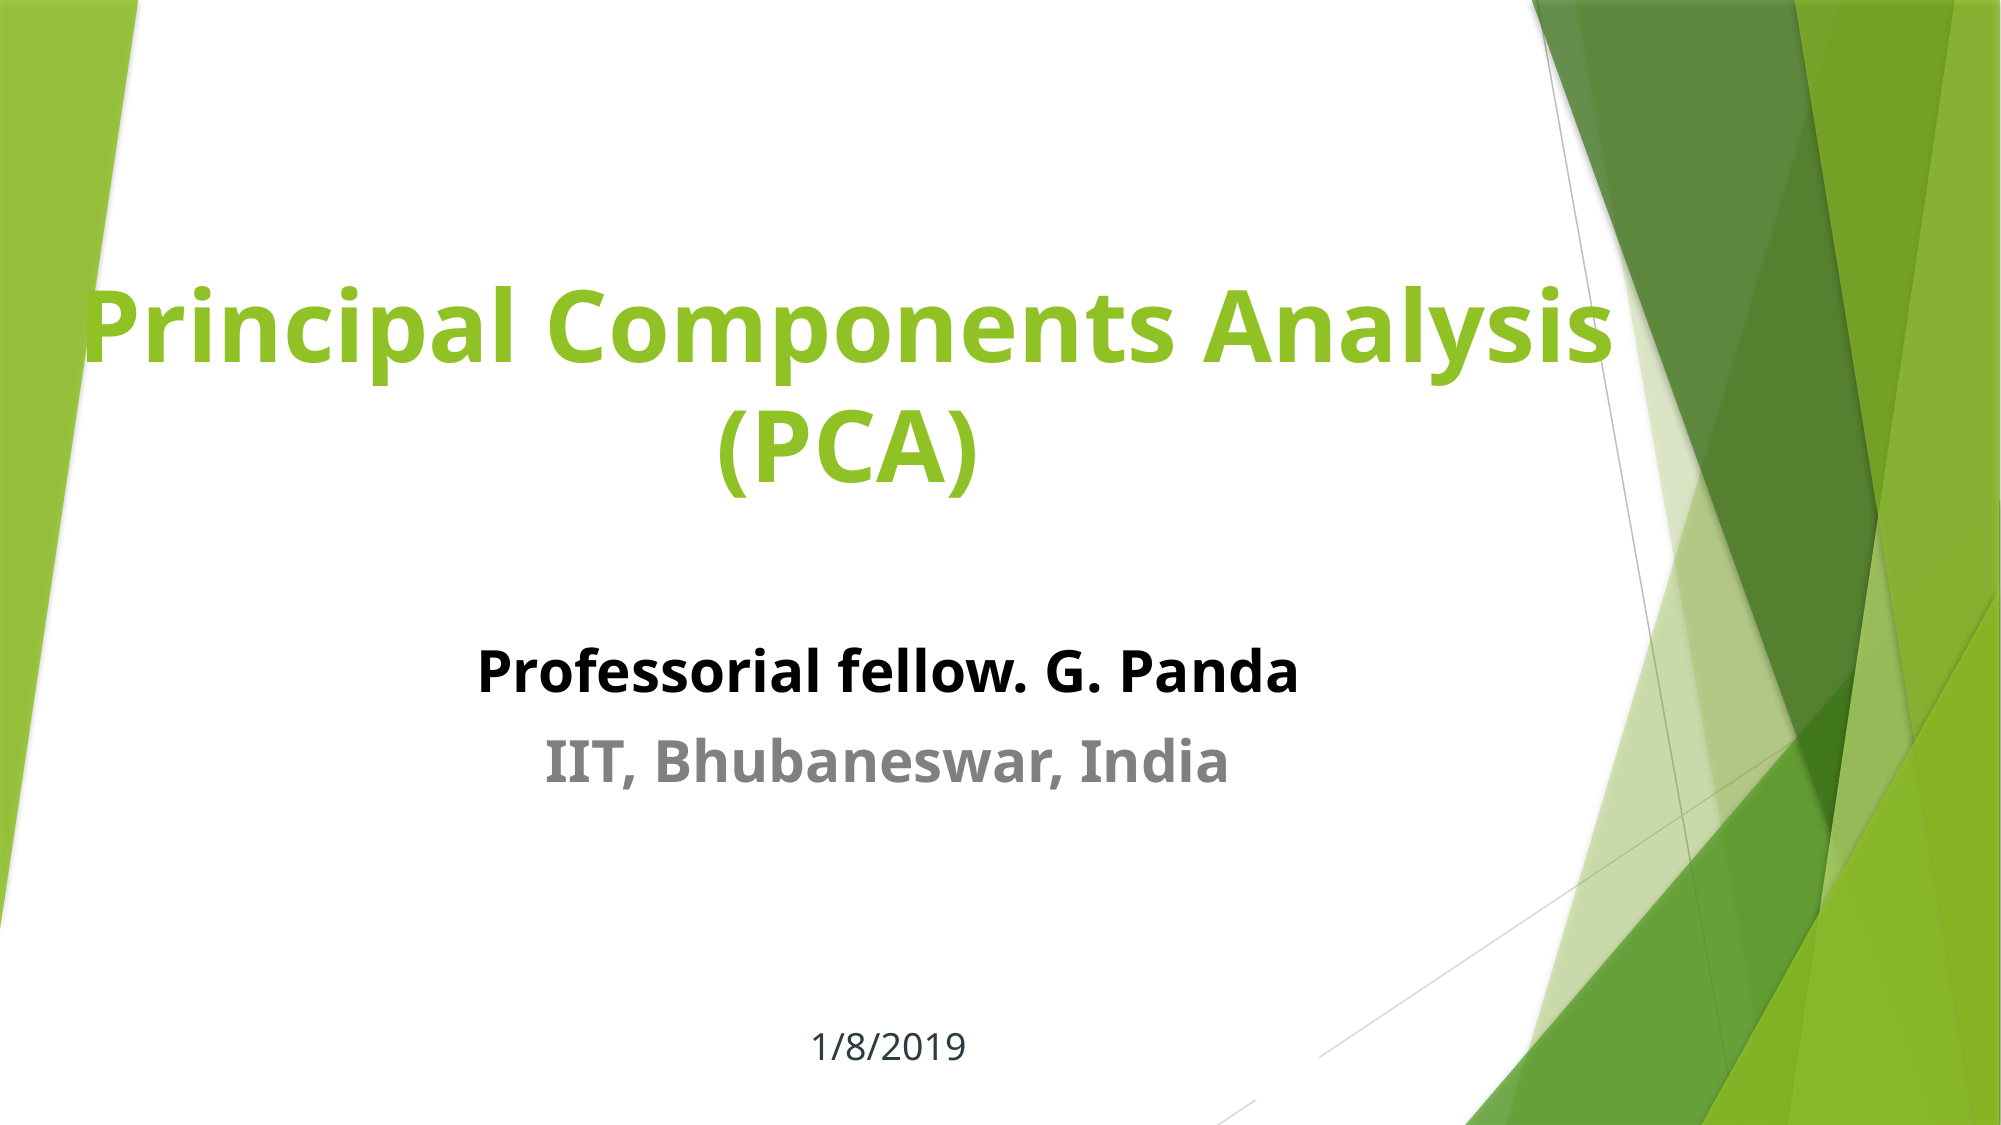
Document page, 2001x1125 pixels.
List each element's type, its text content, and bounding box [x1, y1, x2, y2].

title Principal Components Analysis (PCA) [0, 202, 1758, 511]
text_box 1/8/2019 [458, 991, 1319, 1100]
subtitle Professorial fellow. G. Panda IIT, Bhubaneswar, India [188, 626, 1589, 960]
